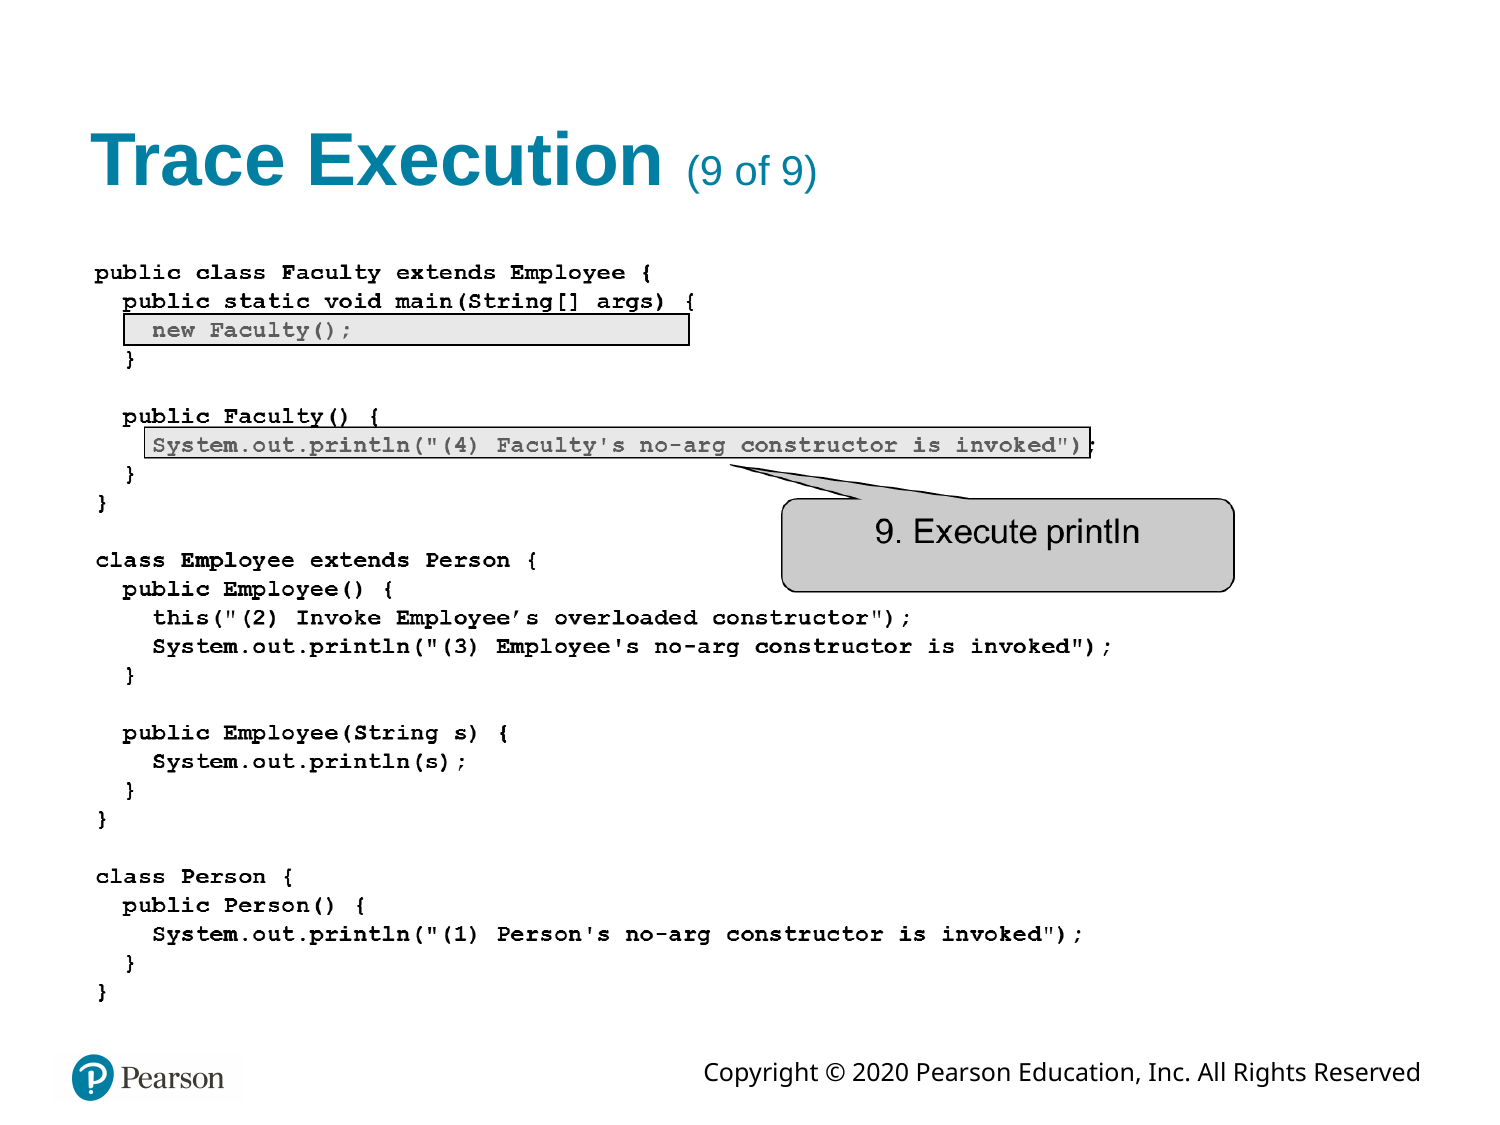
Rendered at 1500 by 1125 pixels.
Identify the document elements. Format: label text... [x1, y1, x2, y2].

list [80, 251, 1254, 1022]
picture [51, 1053, 245, 1102]
title Trace Execution (9 of 9) [75, 35, 1425, 216]
